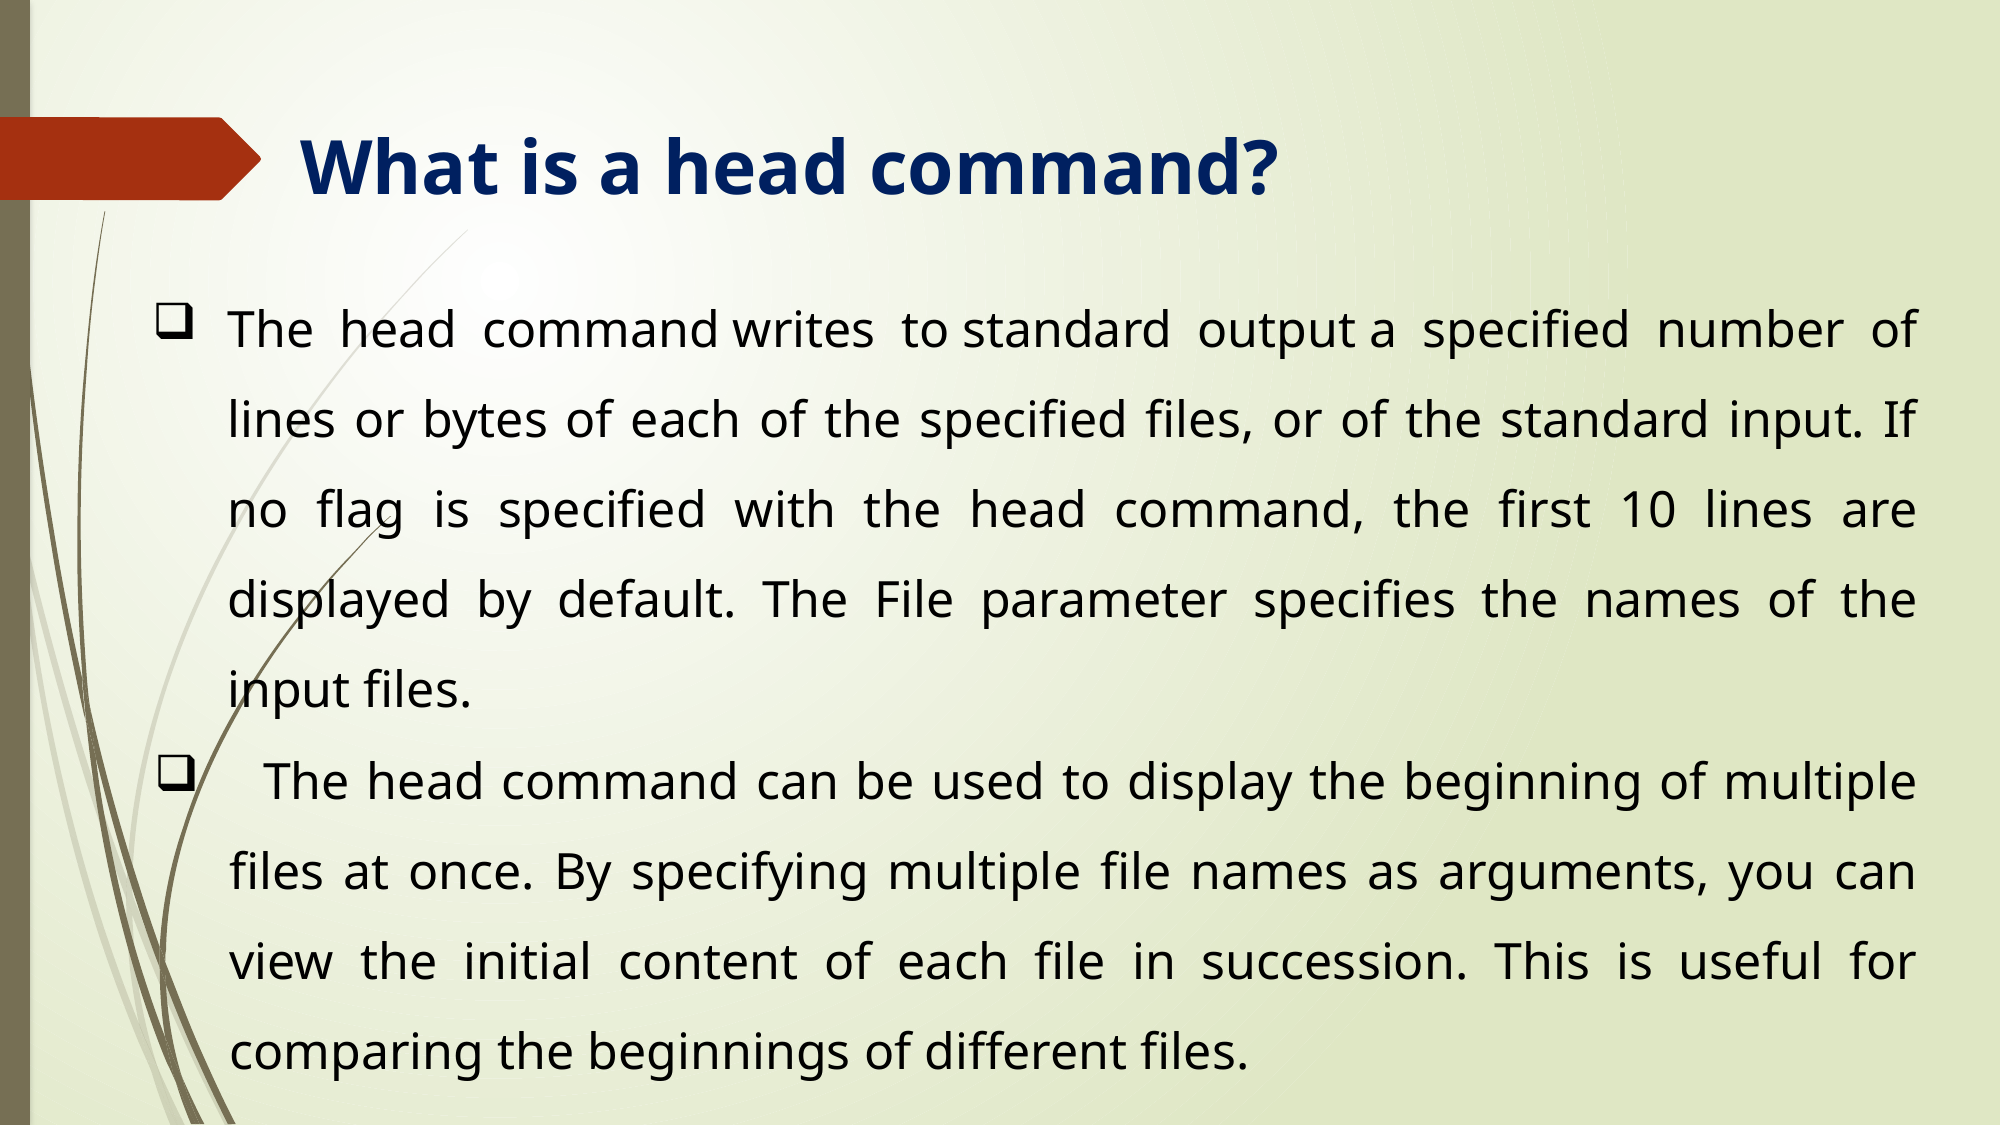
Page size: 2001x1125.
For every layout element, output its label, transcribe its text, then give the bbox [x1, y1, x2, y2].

text_box The head command writes to standard output a specified number of lines or bytes of each of the specified files, or of the standard input. If no flag is specified with the head command, the first 10 lines are displayed by default. The File parameter specifies the names of the input files. The head command can be used to display the beginning of multiple files at once. By specifying multiple file names as arguments, you can view the initial content of each file in succession. This is useful for comparing the beginnings of different files. [137, 260, 1934, 1125]
text_box What is a head command? [285, 112, 1315, 260]
